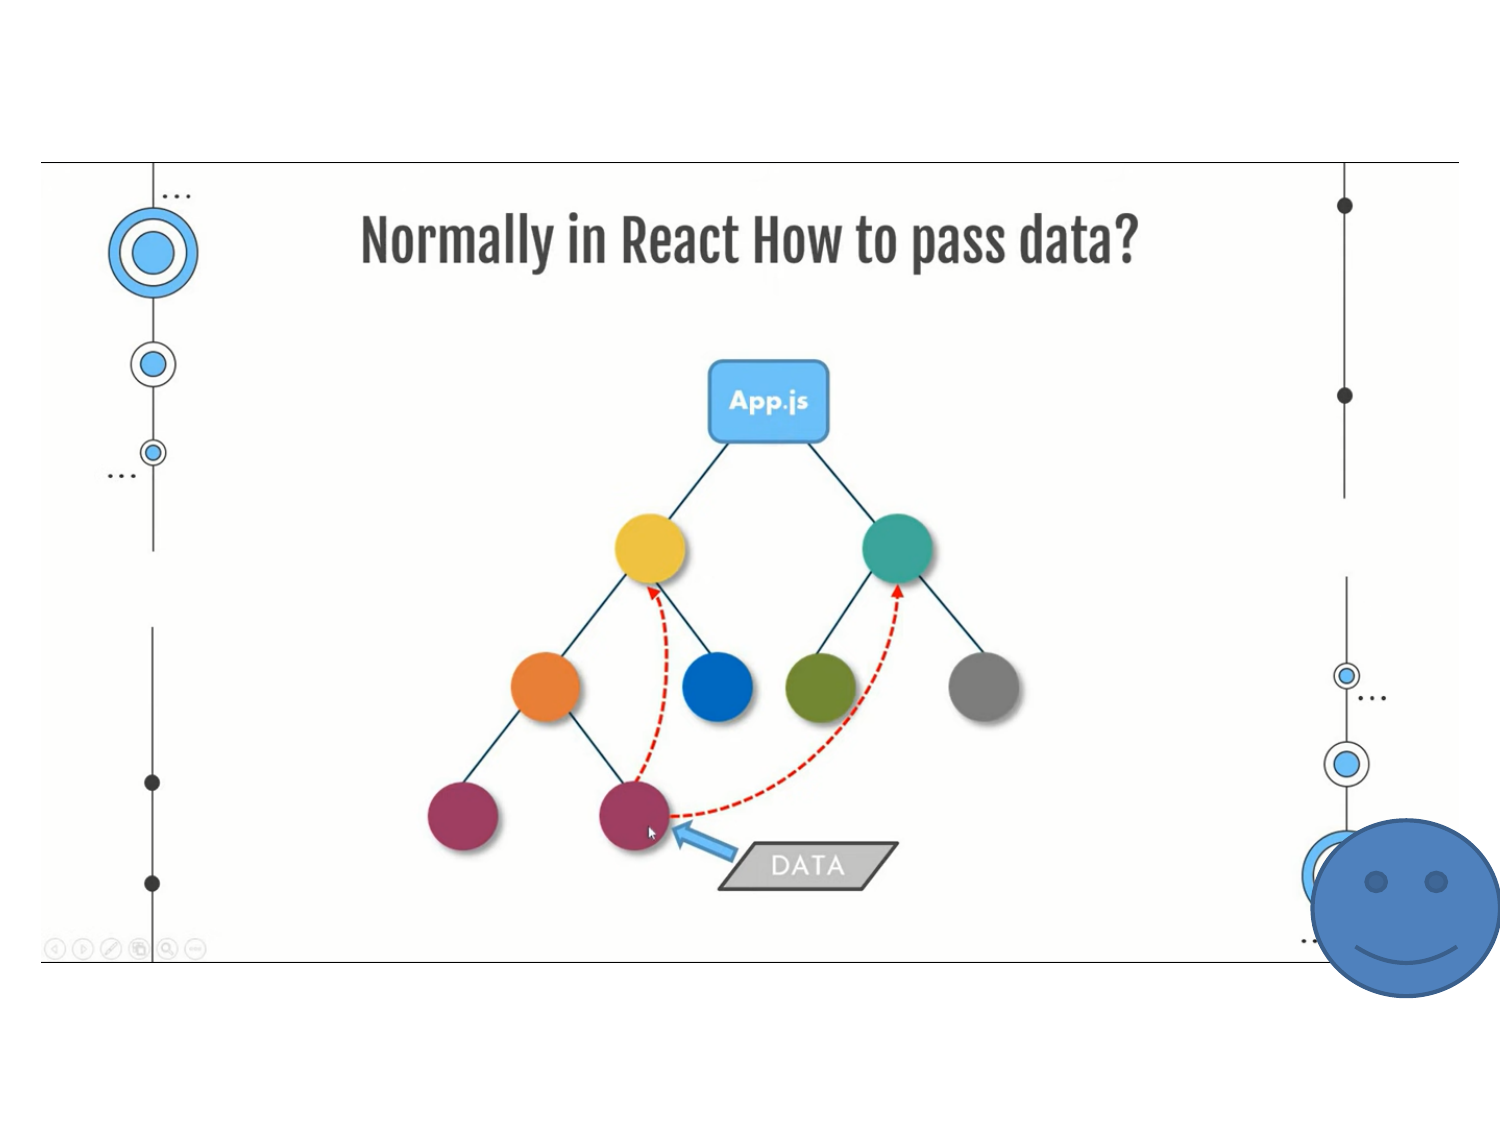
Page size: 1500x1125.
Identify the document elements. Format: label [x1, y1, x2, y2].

text_box [1338, 835, 1500, 999]
picture [41, 162, 1459, 963]
